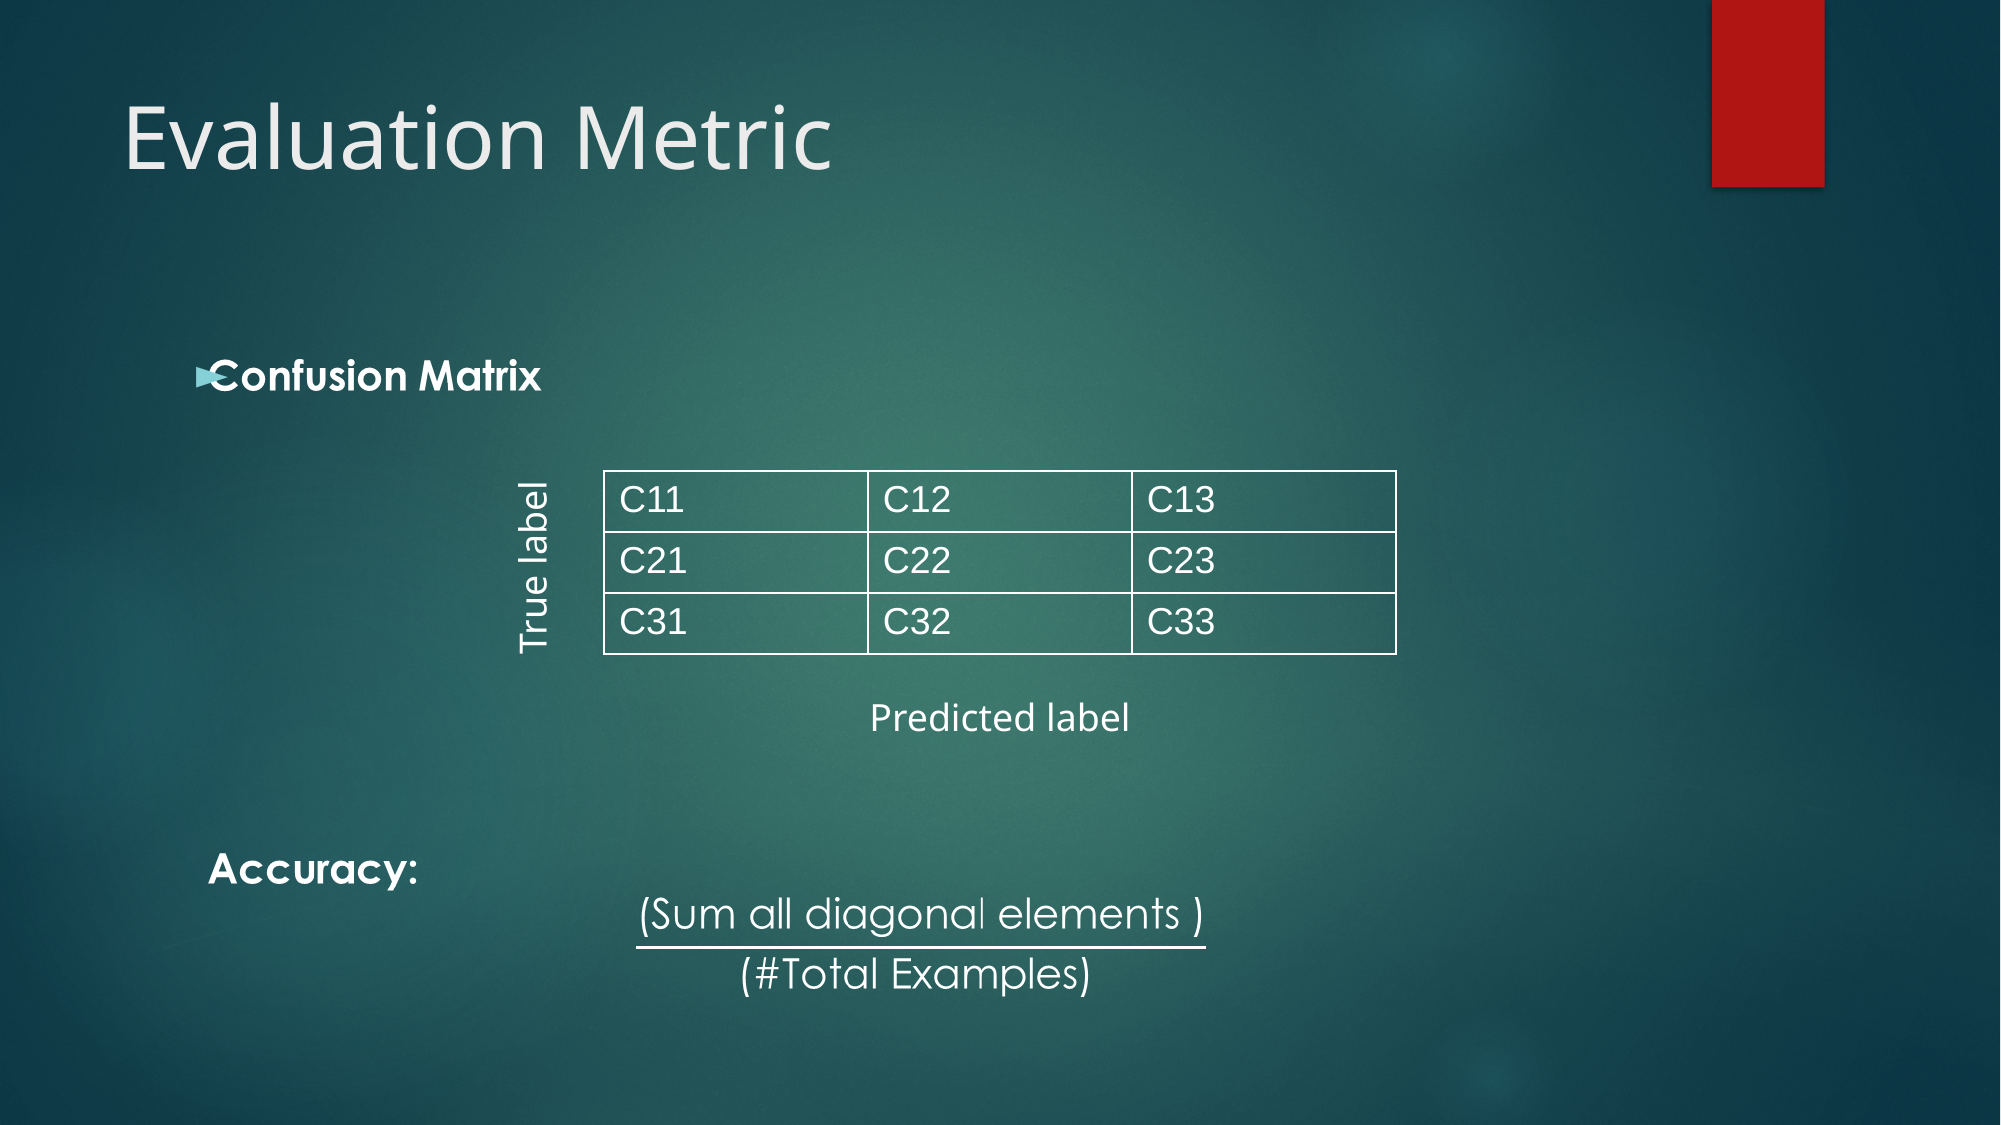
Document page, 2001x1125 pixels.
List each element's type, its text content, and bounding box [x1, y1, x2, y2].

list [181, 336, 1649, 1025]
table_header C12 [869, 472, 1131, 531]
table_cell C32 [869, 594, 1131, 653]
text_box True label [501, 401, 563, 670]
table_header C11 [605, 472, 867, 531]
table_header C13 [1133, 472, 1395, 531]
text_box Predicted label [854, 686, 1186, 747]
table_cell C22 [869, 533, 1131, 592]
title Evaluation Metric [106, 74, 1649, 304]
table_cell C31 [605, 594, 867, 653]
table_cell C21 [605, 533, 867, 592]
picture [0, 0, 2001, 1125]
table_cell C23 [1133, 533, 1395, 592]
table_cell C33 [1133, 594, 1395, 653]
